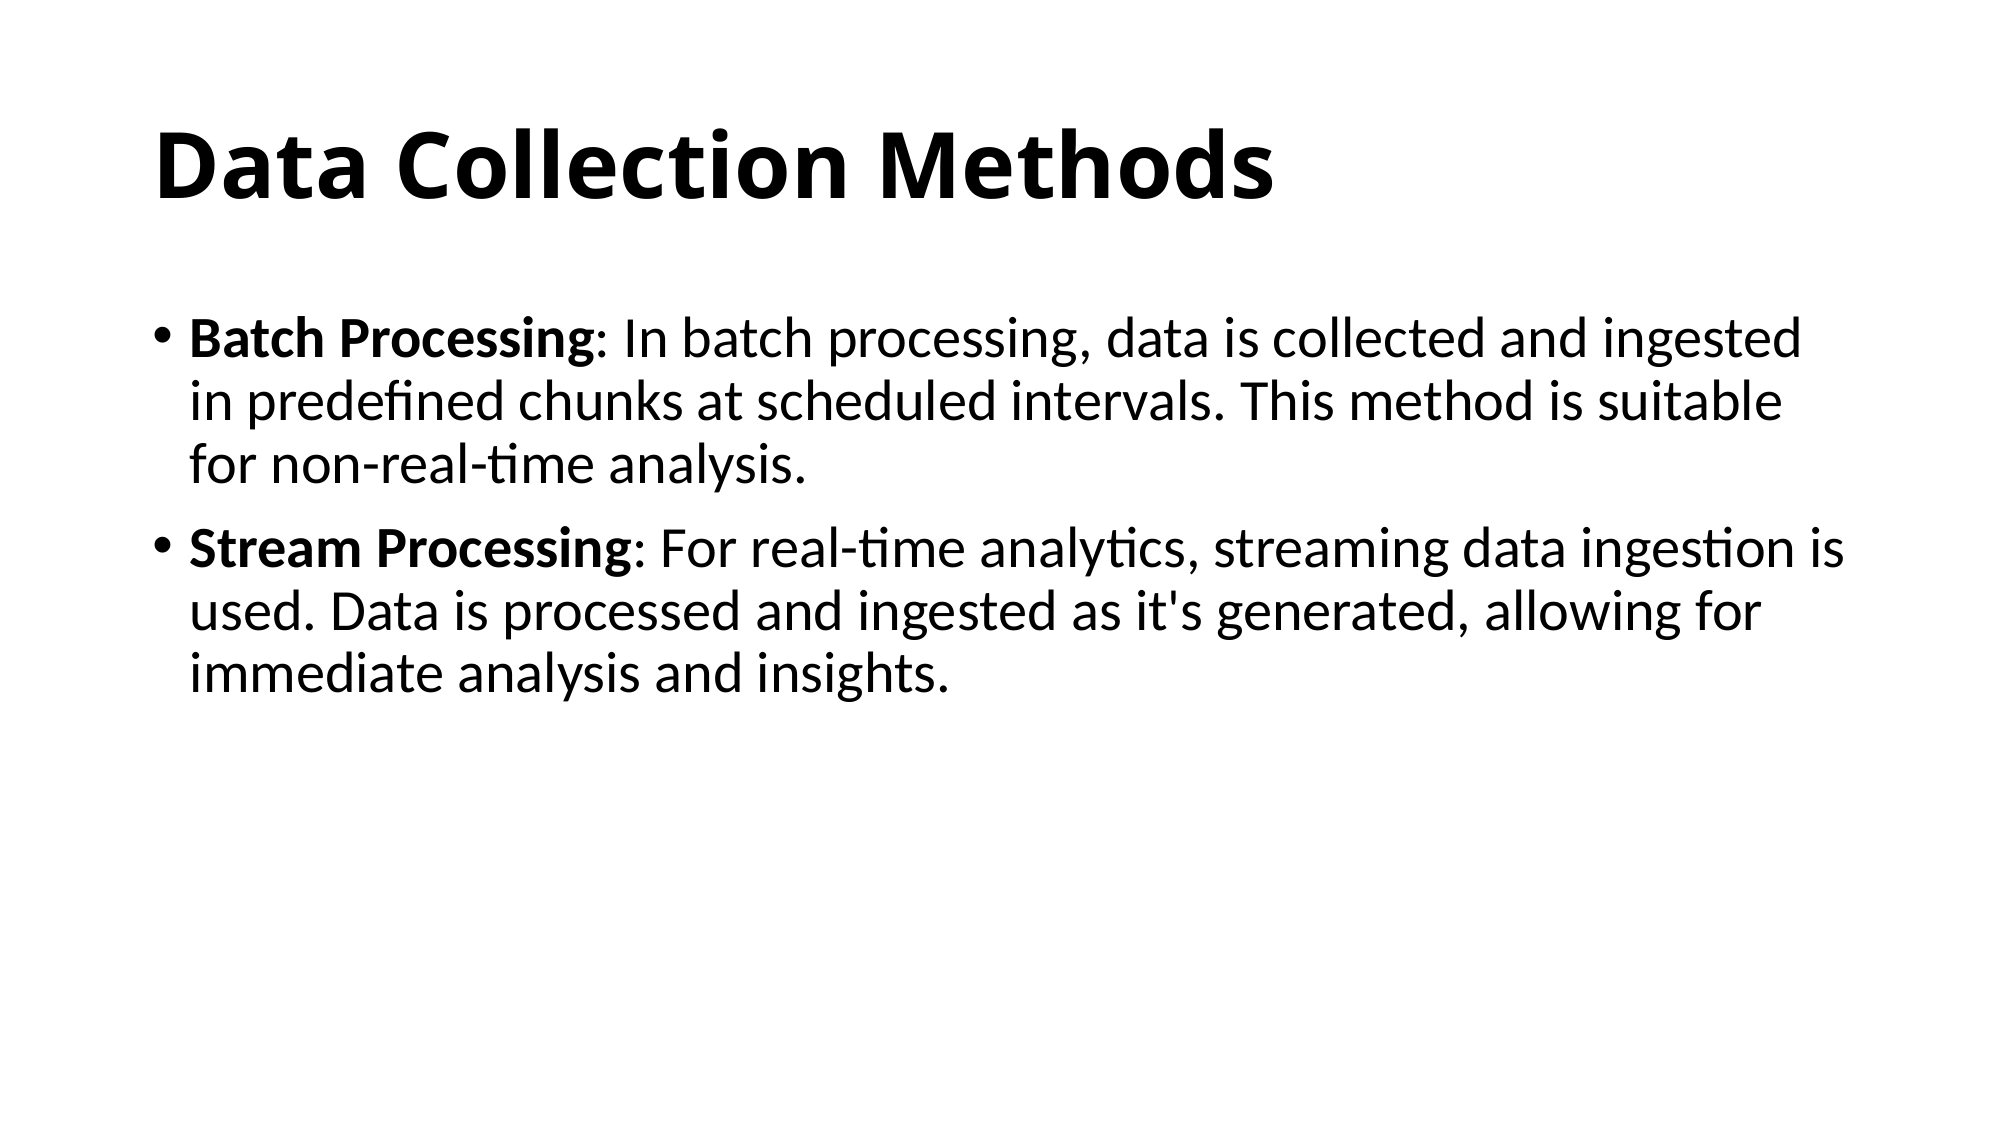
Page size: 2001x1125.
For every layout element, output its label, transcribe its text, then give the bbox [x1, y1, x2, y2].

title Data Collection Methods [137, 59, 1863, 278]
list Batch Processing: In batch processing, data is collected and ingested in predefined chunks at scheduled intervals. This method is suitable for non-real-time analysis. Stream Processing: For real-time analytics, streaming data ingestion is used. Data is processed and ingested as it's generated, allowing for immediate analysis and insights. [137, 299, 1863, 1014]
